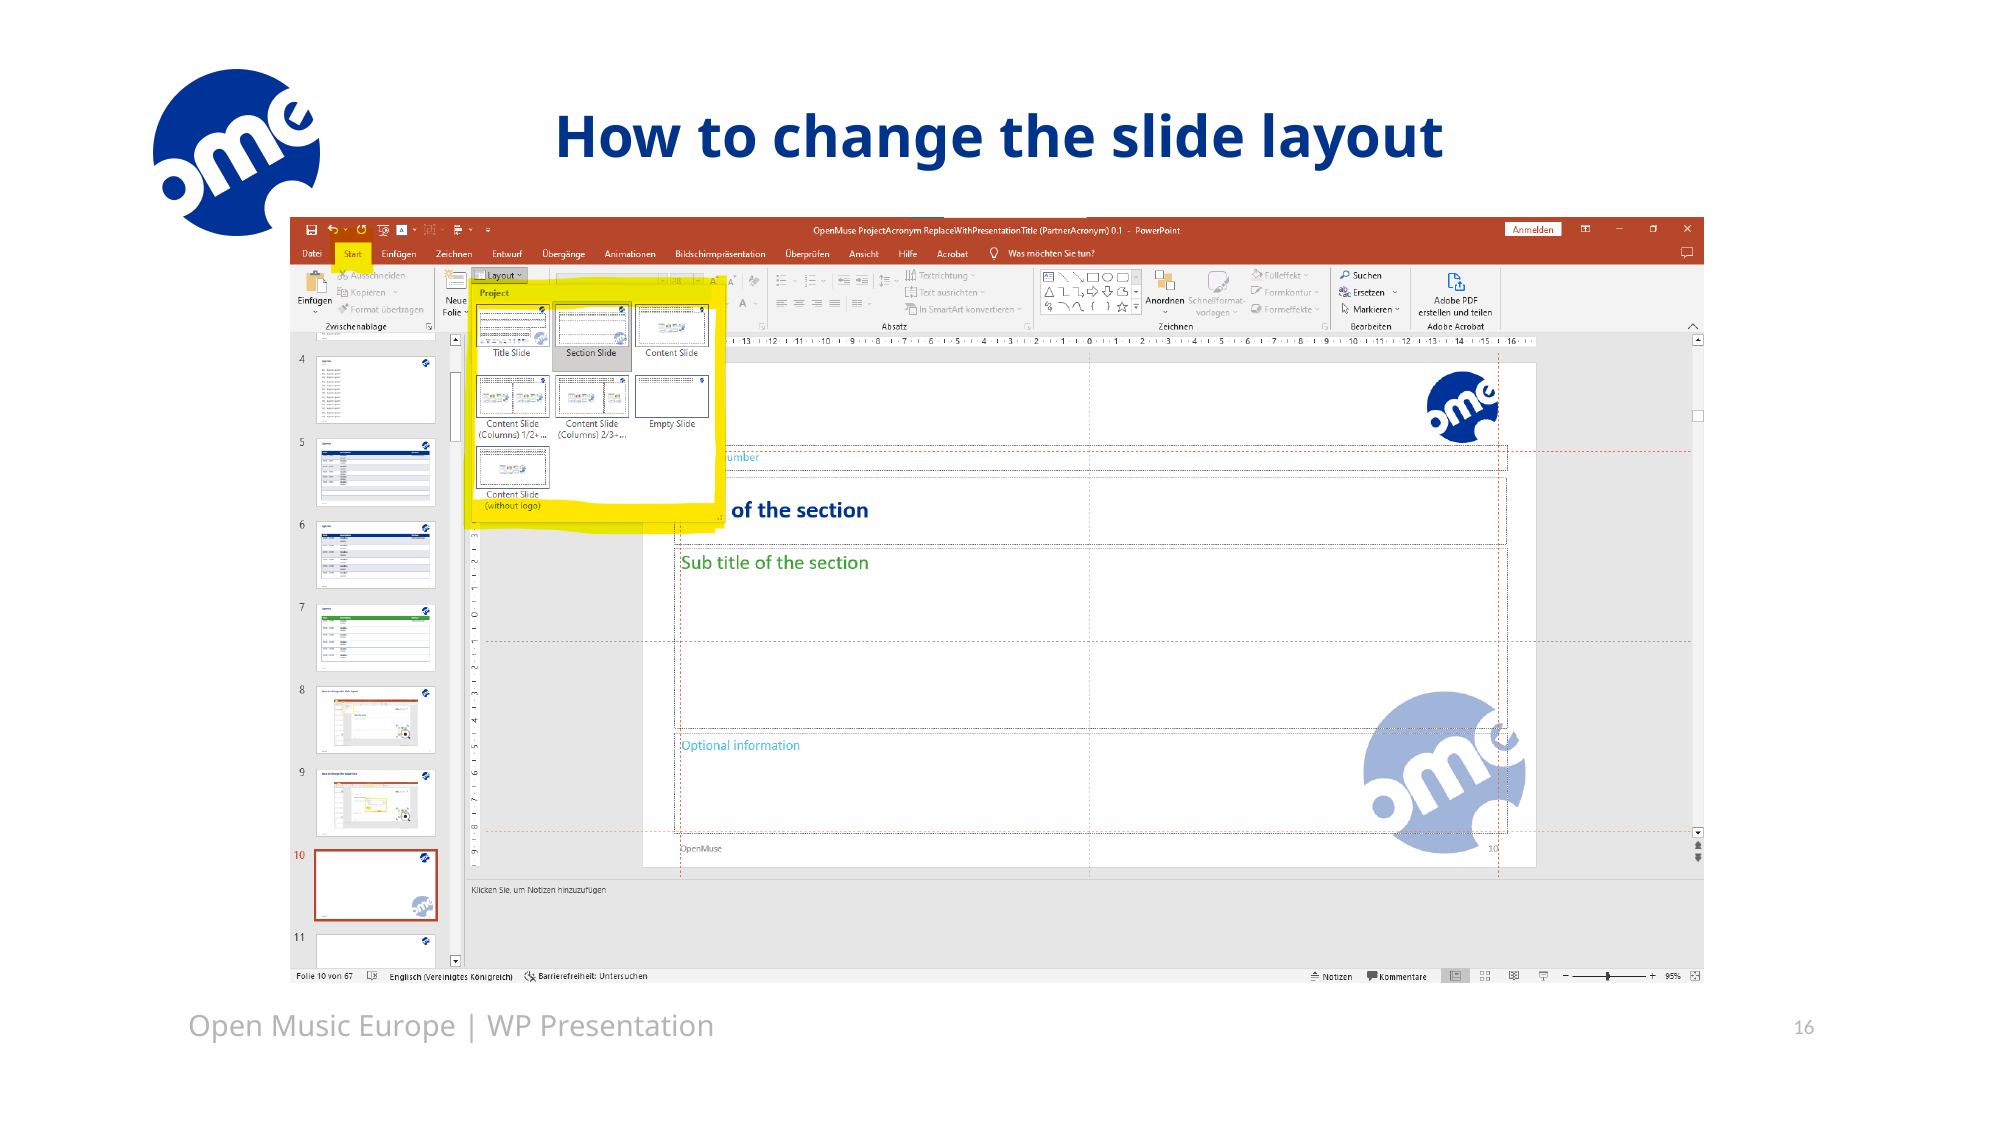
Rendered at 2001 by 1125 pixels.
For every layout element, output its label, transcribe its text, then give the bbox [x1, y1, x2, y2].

footer Open Music Europe | WP Presentation [173, 1006, 1827, 1044]
title How to change the slide layout [236, 107, 1763, 171]
slide_number 16 [1717, 1007, 1830, 1045]
picture [153, 69, 1704, 983]
